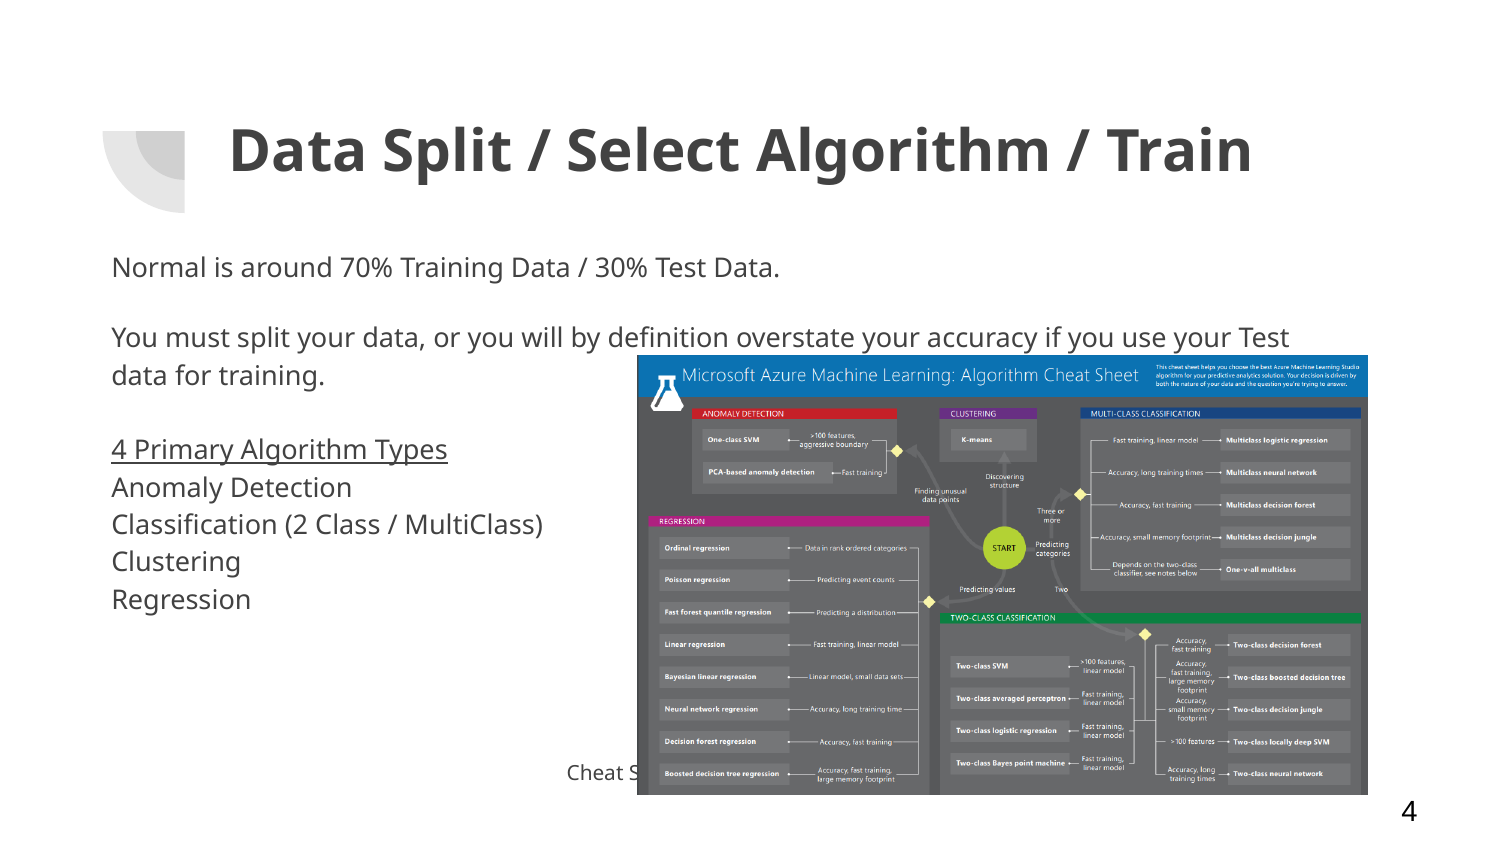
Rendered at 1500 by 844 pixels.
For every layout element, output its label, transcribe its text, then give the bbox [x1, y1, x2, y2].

title Data Split / Select Algorithm / Train [213, 98, 1368, 230]
slide_number ‹#› [1386, 777, 1477, 842]
list Normal is around 70% Training Data / 30% Test Data. You must split your data, or you will by definition overstate your accuracy if you use your Test data for training. 4 Primary Algorithm Types Anomaly Detection Classification (2 Class / MultiClass) Clustering Regression Link to Algorithm Cheat Sheet on last slide-> [96, 230, 1368, 744]
picture [637, 355, 1368, 796]
